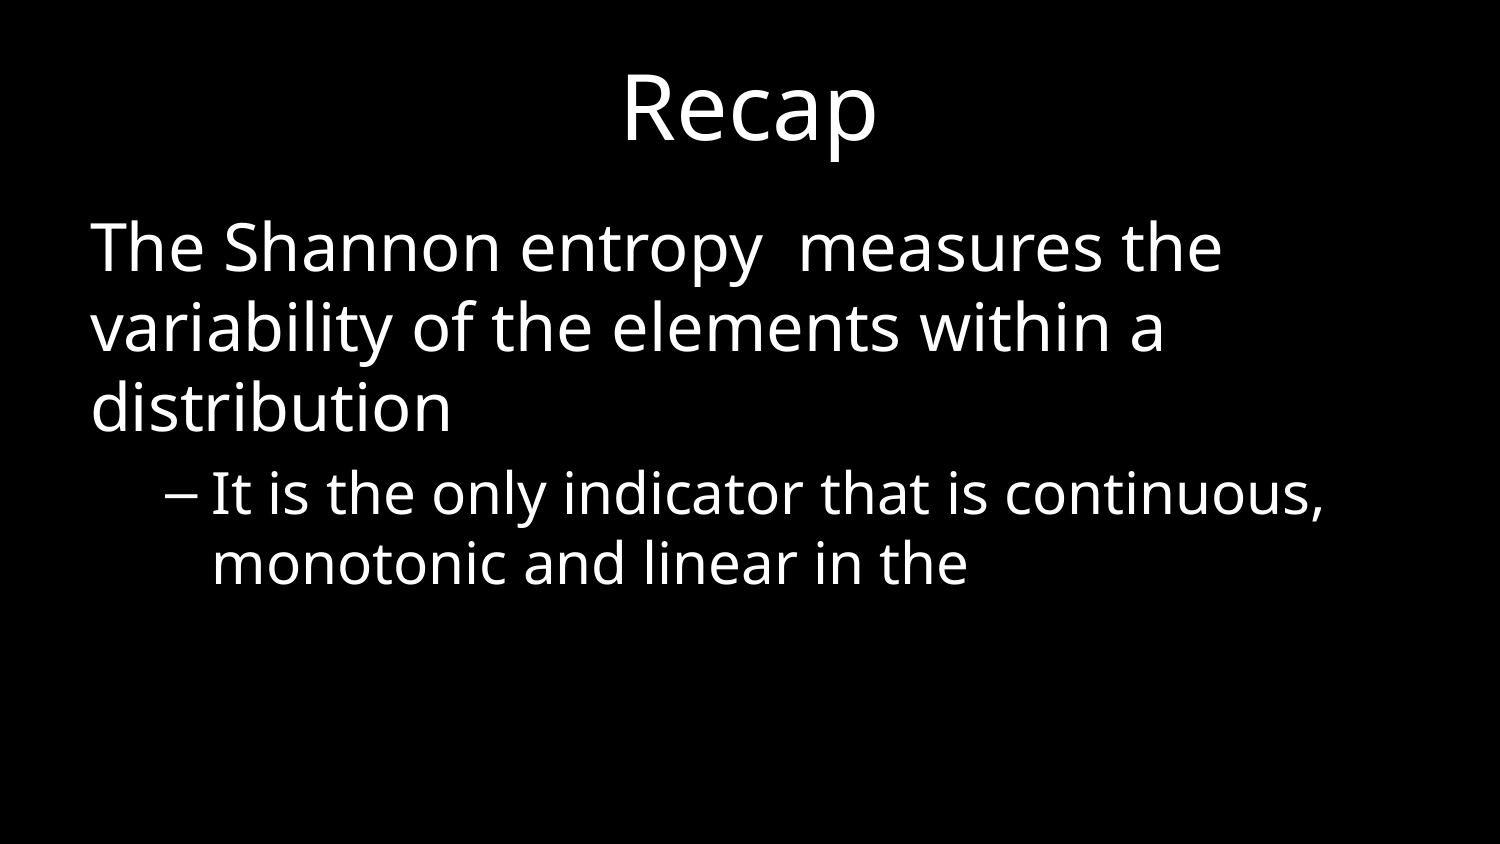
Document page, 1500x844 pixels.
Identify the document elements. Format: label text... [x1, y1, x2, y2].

title Recap [75, 33, 1425, 175]
